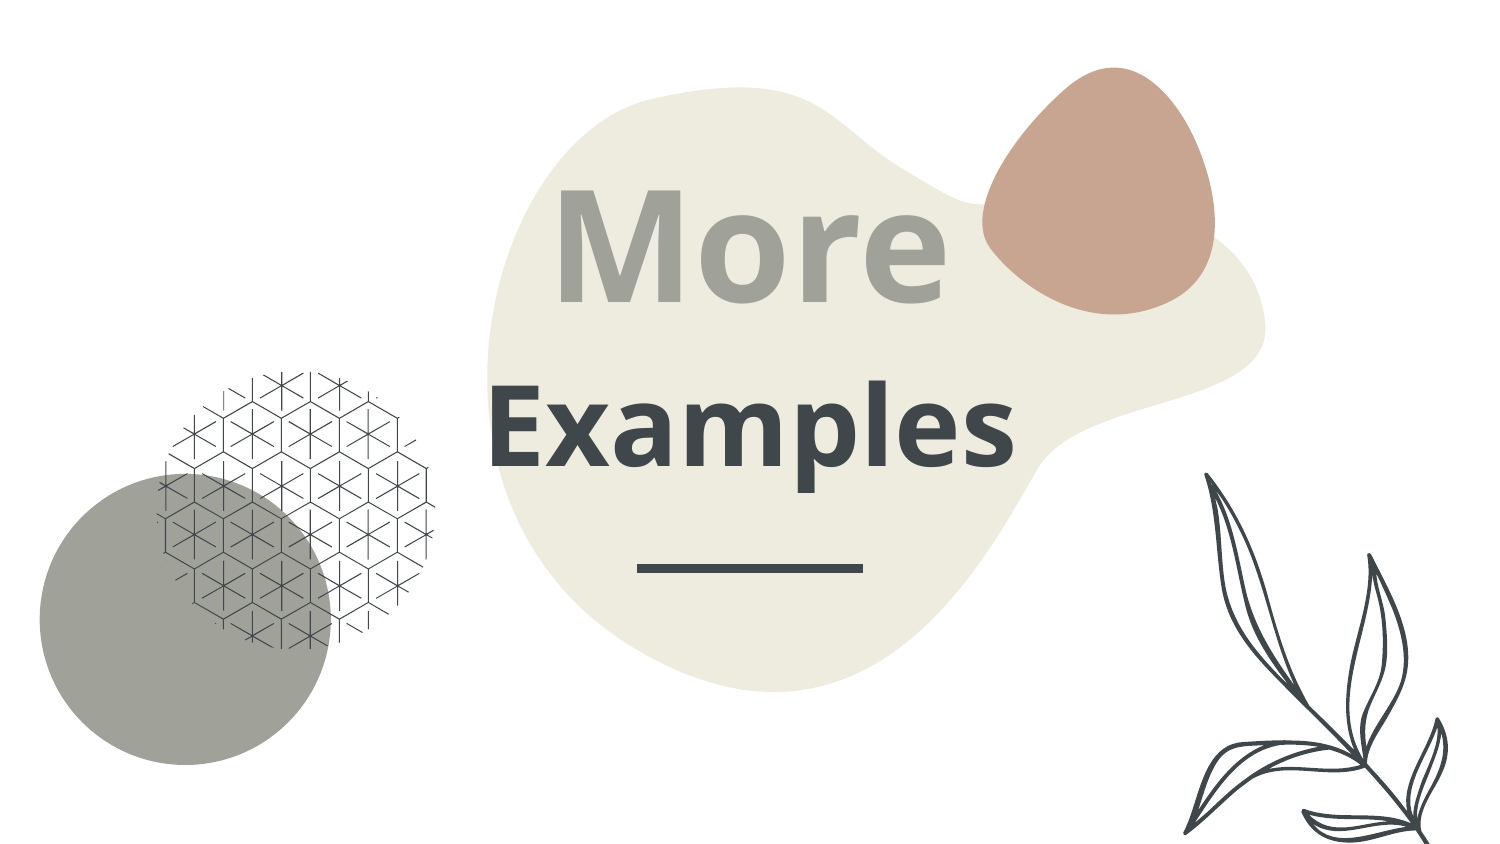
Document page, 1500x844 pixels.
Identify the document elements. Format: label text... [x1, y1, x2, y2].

title More [331, 150, 1169, 350]
title Examples [331, 350, 1169, 521]
text_box [636, 564, 864, 573]
